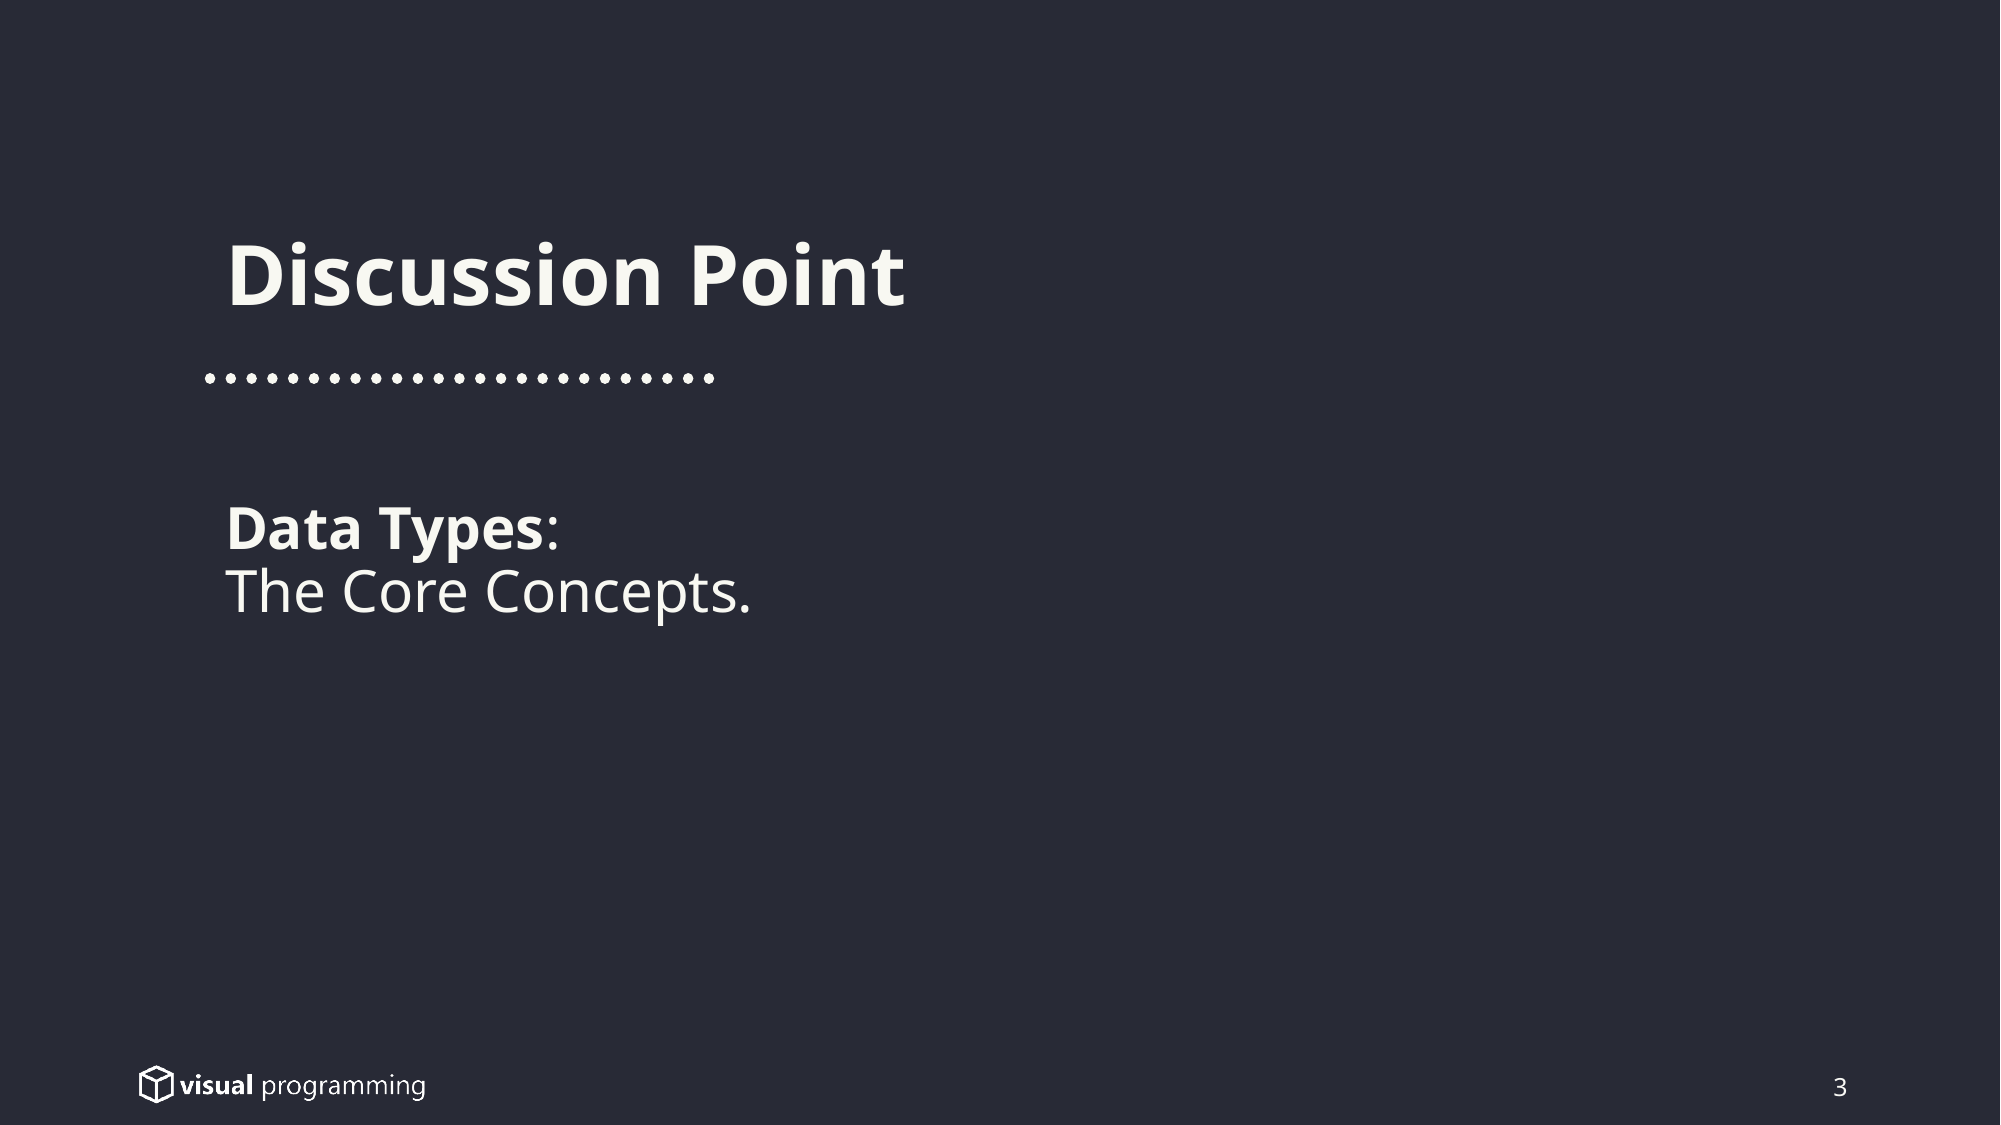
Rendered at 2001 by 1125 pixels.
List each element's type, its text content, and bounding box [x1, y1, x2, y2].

list Discussion Point [210, 218, 1048, 339]
slide_number 3 [1751, 1058, 1863, 1119]
picture [137, 1059, 443, 1117]
list Data Types: The Core Concepts. [210, 449, 1158, 676]
